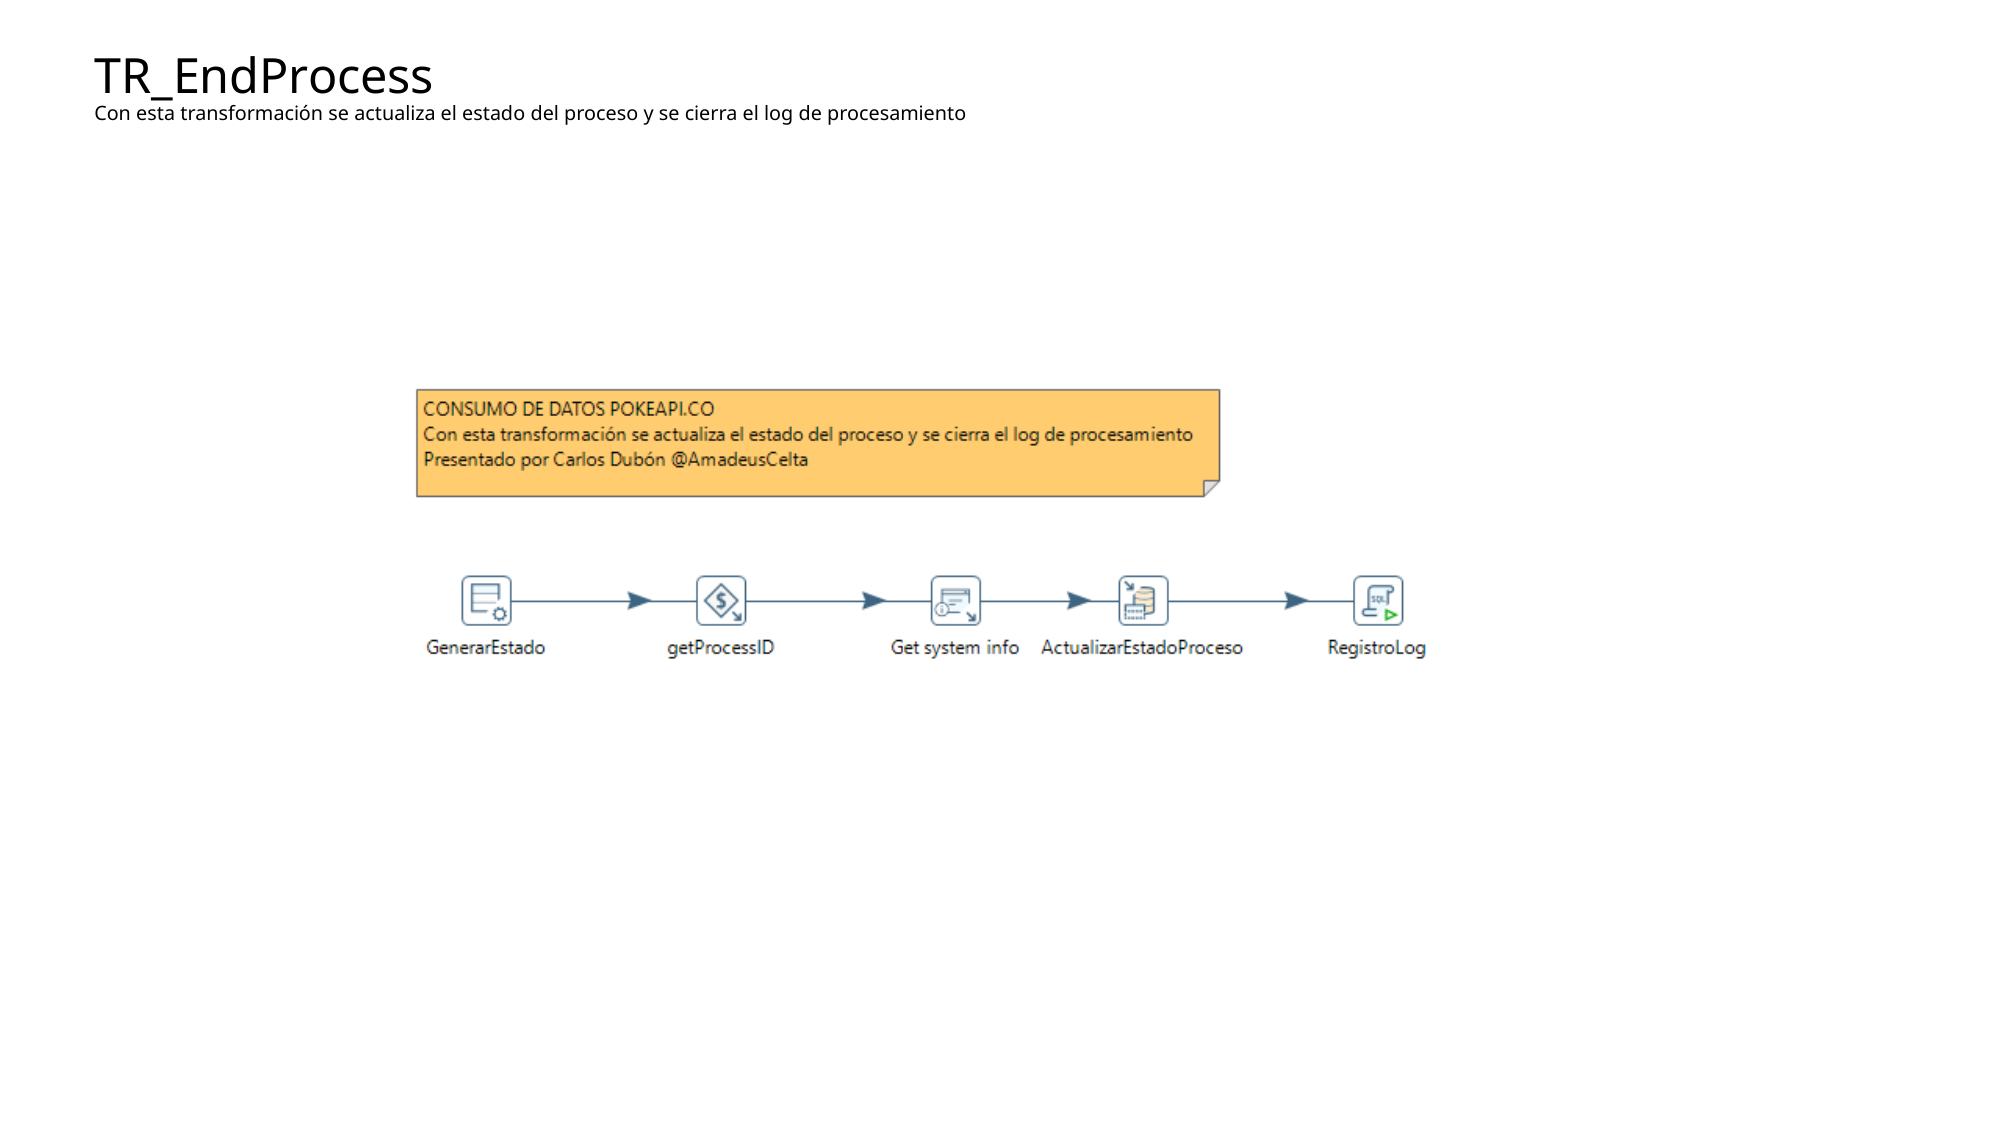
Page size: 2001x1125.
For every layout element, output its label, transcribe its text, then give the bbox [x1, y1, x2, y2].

title TR_EndProcess Con esta transformación se actualiza el estado del proceso y se cierra el log de procesamiento [79, 43, 1805, 133]
picture [393, 368, 1607, 756]
